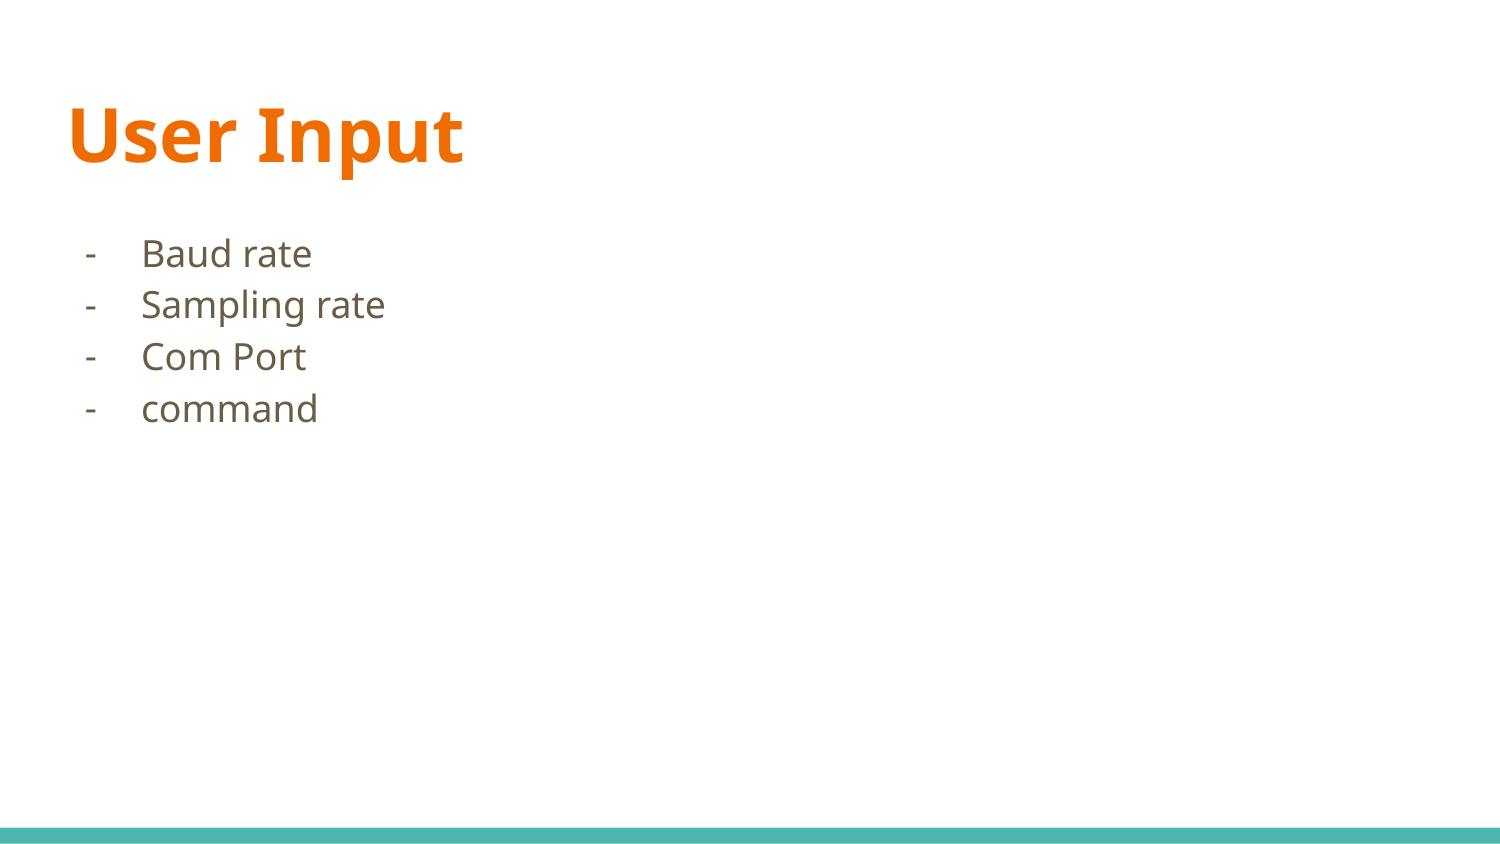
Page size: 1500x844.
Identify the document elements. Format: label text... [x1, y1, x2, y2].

title User Input [51, 72, 1449, 189]
list Baud rate Sampling rate Com Port command [51, 207, 1449, 750]
